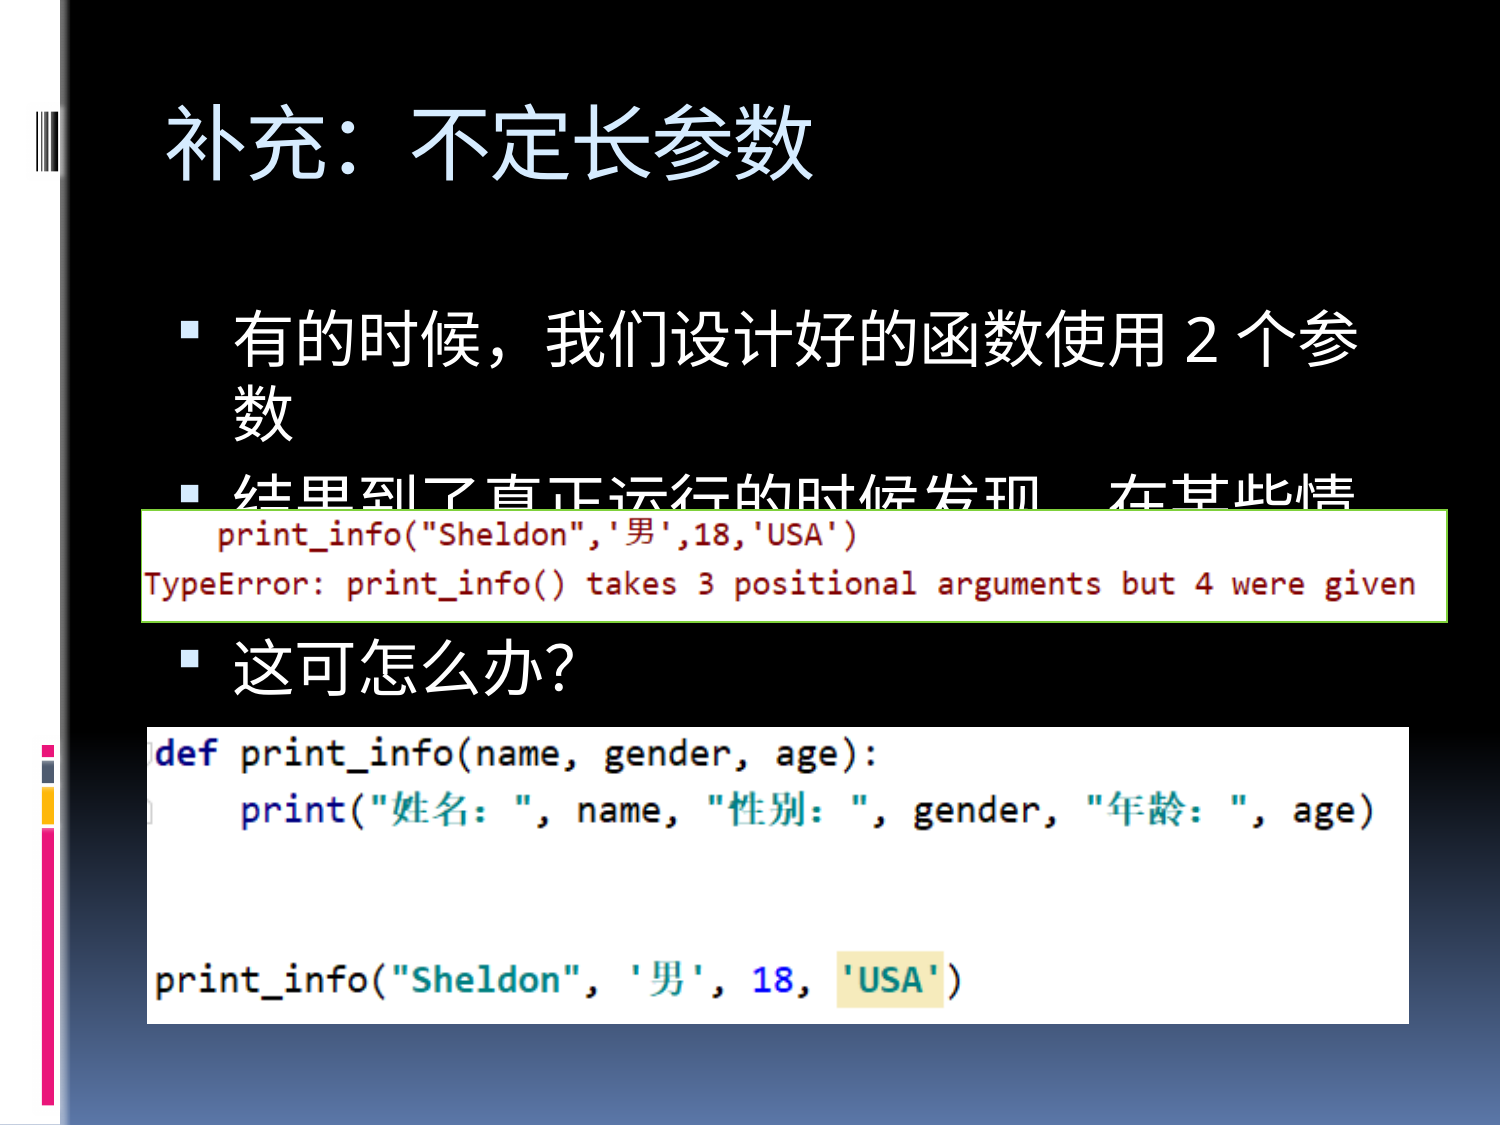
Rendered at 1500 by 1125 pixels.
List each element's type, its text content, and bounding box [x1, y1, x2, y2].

picture [141, 510, 1447, 622]
list 有的时候，我们设计好的函数使用2个参数 结果到了真正运行的时候发现，在某些情况下会传递进来3、4个参数甚至n个 这可怎么办？ 如果不做特别处理的话，肯定报错！比如： [150, 633, 1425, 1043]
list 有的时候，我们设计好的函数使用2个参数 结果到了真正运行的时候发现，在某些情况下会传递进来3、4个参数甚至n个 这可怎么办？ 如果不做特别处理的话，肯定报错！比如： [150, 292, 1425, 501]
picture [147, 727, 1409, 1024]
title 补充：不定长参数 [150, 83, 1425, 234]
